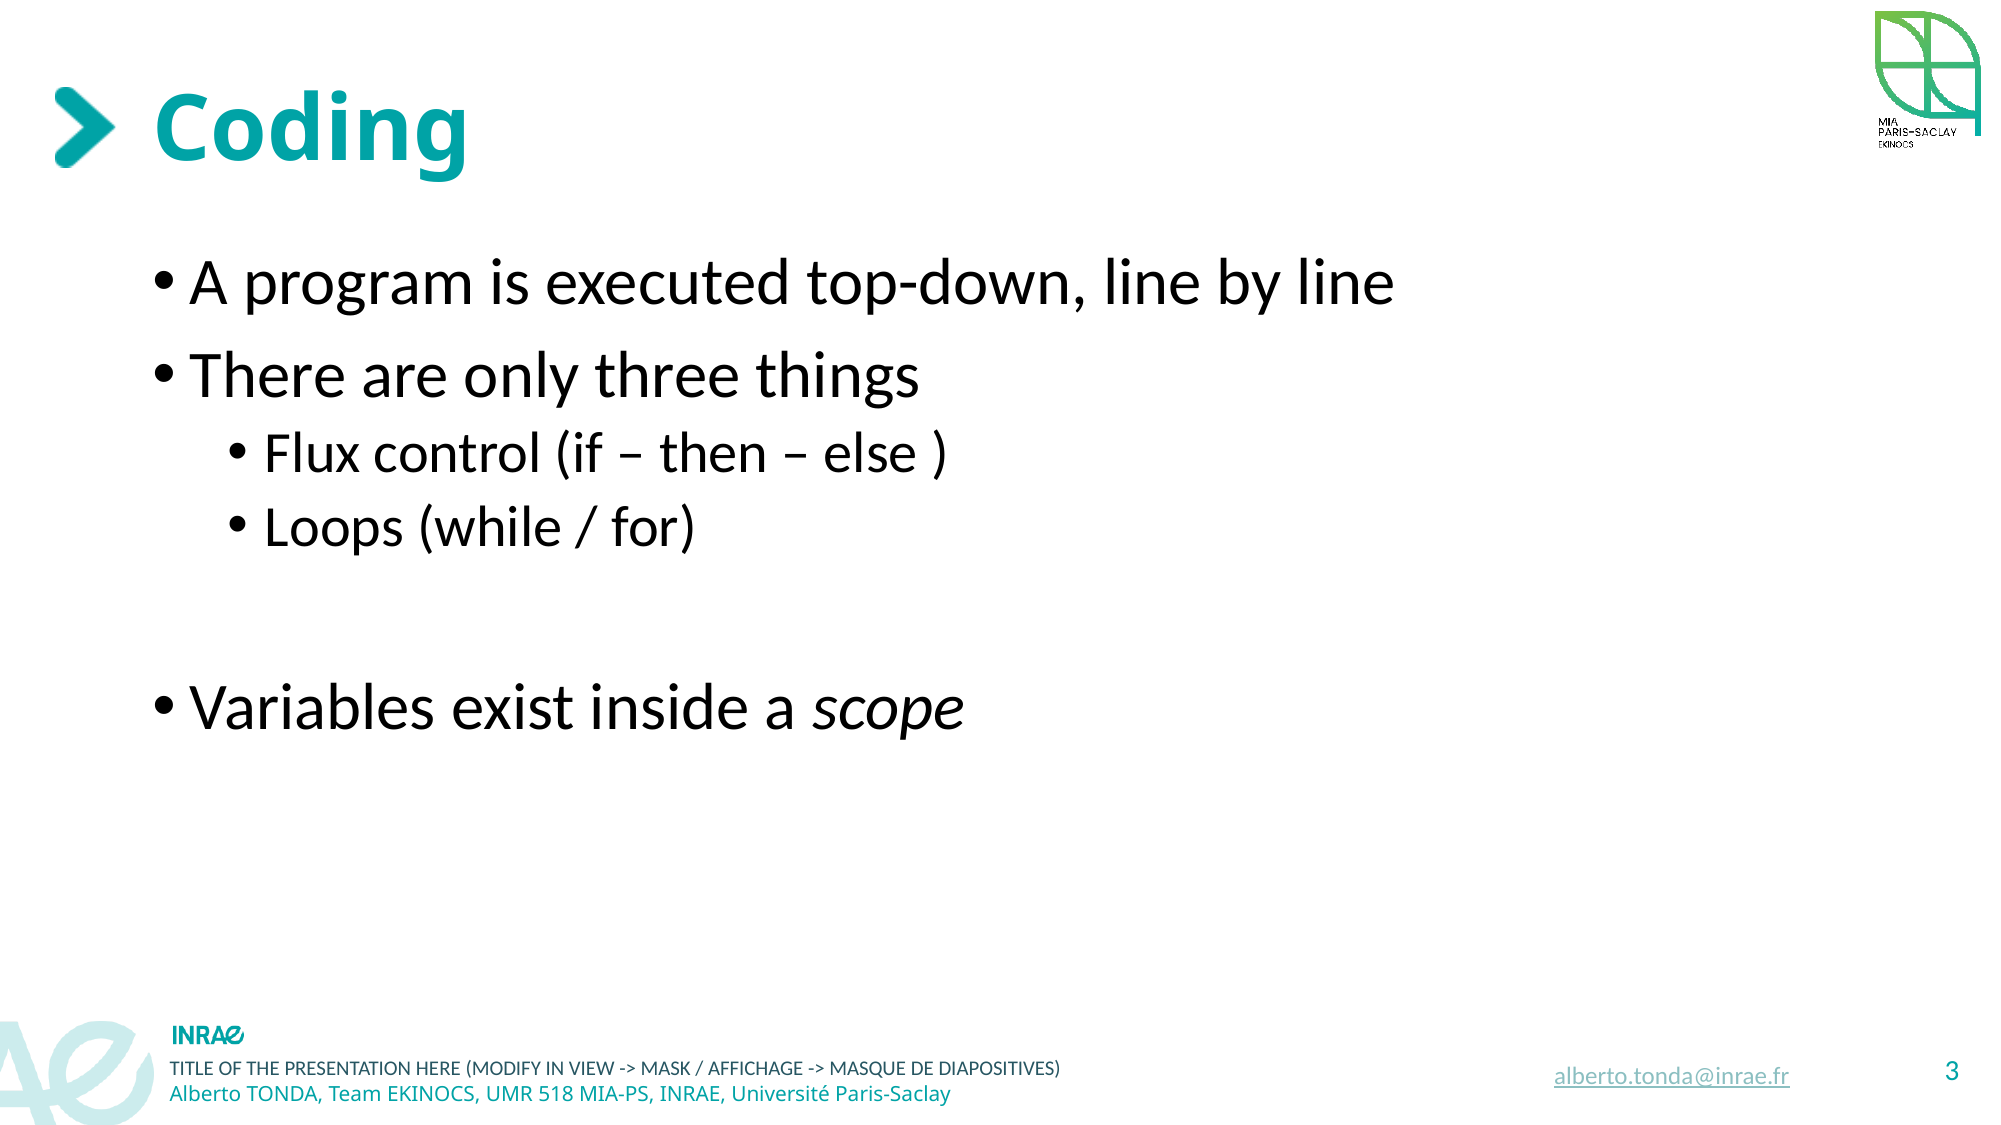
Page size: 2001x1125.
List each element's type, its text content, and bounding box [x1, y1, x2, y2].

picture [0, 1014, 277, 1125]
picture [55, 87, 118, 168]
picture [1855, 0, 2000, 168]
footer alberto.tonda@inrae.fr [1129, 1044, 1805, 1105]
list A program is executed top-down, line by line There are only three things Flux control (if – then – else ) Loops (while / for) Variables exist inside a scope [137, 239, 1863, 1014]
slide_number 3 [1820, 1043, 1975, 1104]
title Coding [137, 59, 1863, 203]
